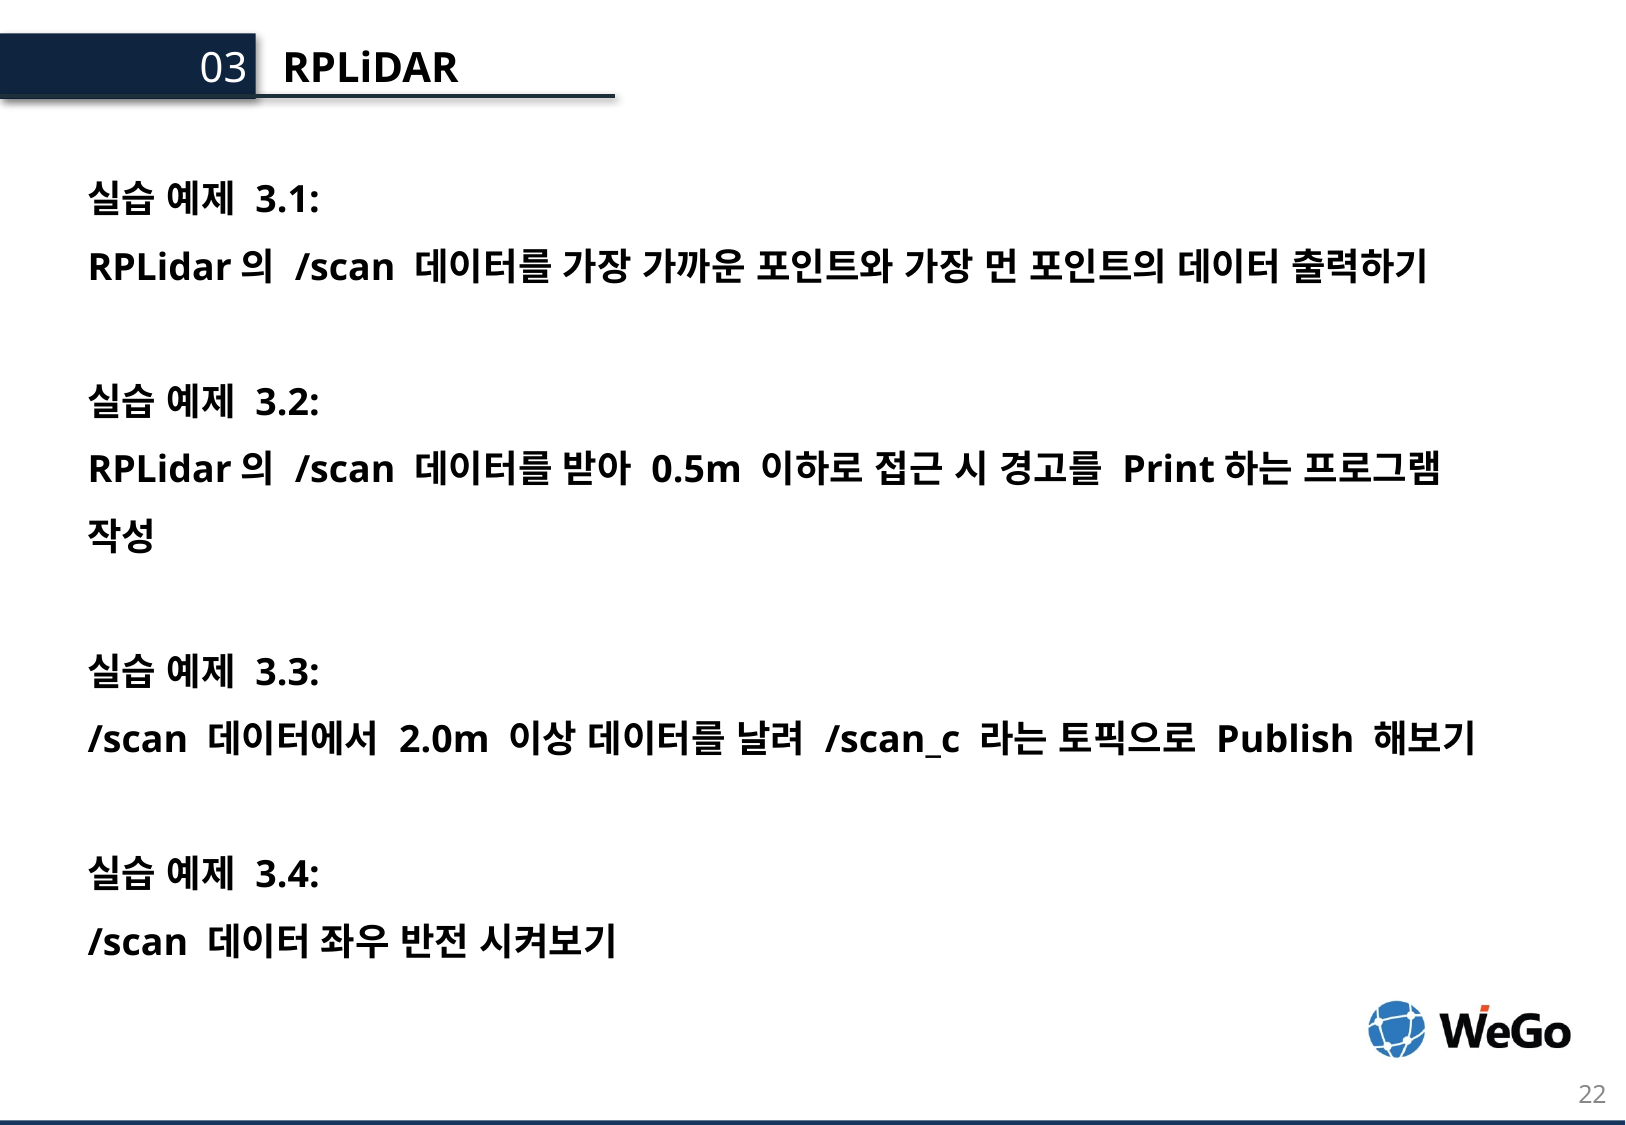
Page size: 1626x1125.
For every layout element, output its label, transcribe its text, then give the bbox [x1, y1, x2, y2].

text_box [0, 33, 263, 95]
text_box 실습 예제 3.1: RPLidar의 /scan 데이터를 가장 가까운 포인트와 가장 먼 포인트의 데이터 출력하기 실습 예제 3.2: RPLidar의 /scan 데이터를 받아 0.5m 이하로 접근 시 경고를 Print하는 프로그램 작성 실습 예제 3.3: /scan 데이터에서 2.0m 이상 데이터를 날려 /scan_c 라는 토픽으로 Publish 해보기 실습 예제 3.4: /scan 데이터 좌우 반전 시켜보기 [72, 145, 1522, 1038]
slide_number 22 [1242, 1065, 1622, 1125]
picture [1355, 990, 1590, 1065]
text_box RPLiDAR [267, 33, 777, 99]
